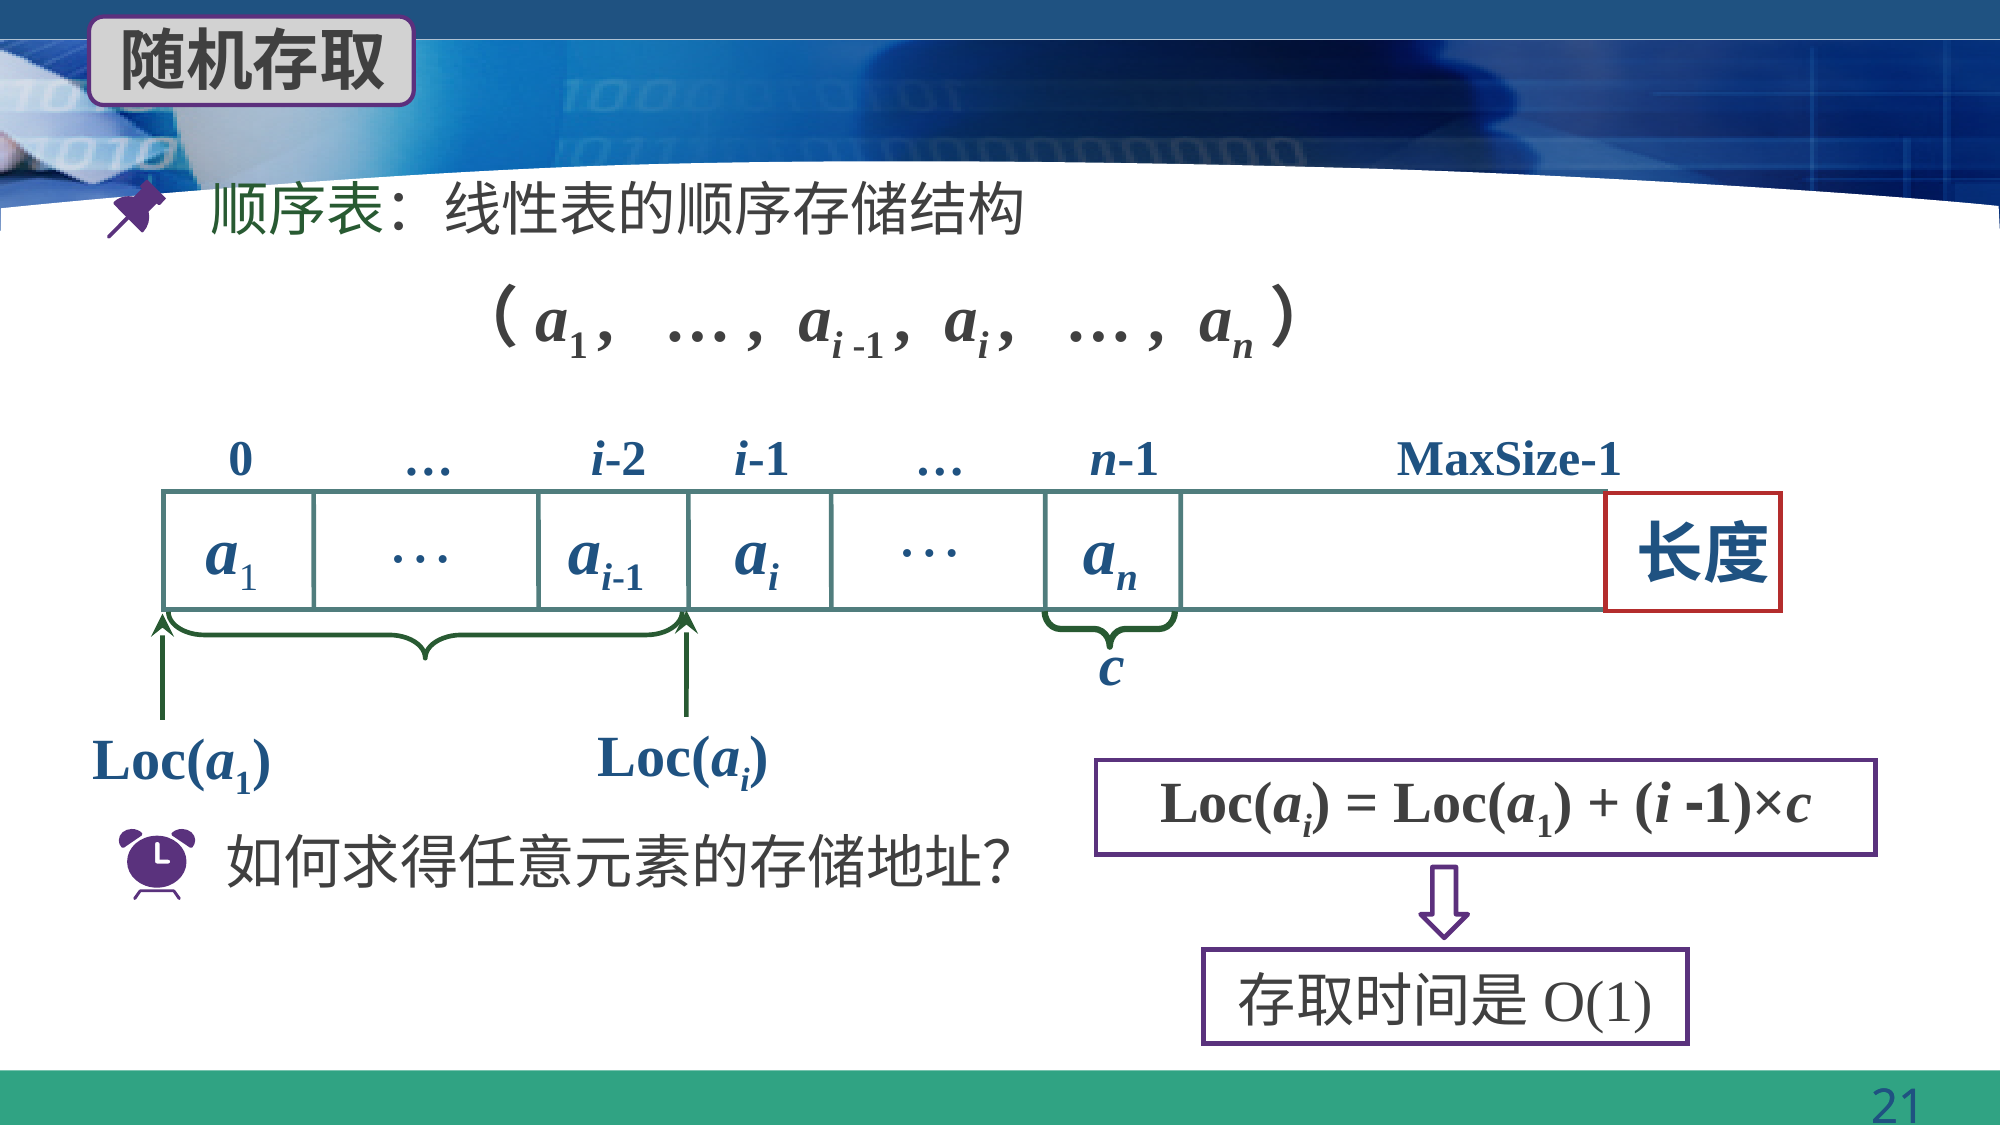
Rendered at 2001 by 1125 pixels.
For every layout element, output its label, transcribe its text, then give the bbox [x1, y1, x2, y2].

text_box （a1 , … , ai -1 , ai , … , an） [437, 267, 1454, 374]
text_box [106, 179, 167, 239]
text_box [86, 14, 408, 108]
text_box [582, 610, 793, 797]
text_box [77, 613, 295, 800]
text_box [1044, 611, 1176, 698]
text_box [118, 817, 1046, 905]
text_box [299, 621, 577, 659]
text_box Loc(ai) = Loc(a1) + (i -1)×c [1096, 759, 1876, 855]
text_box 顺序表：线性表的顺序存储结构 [195, 165, 1083, 250]
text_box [1203, 866, 1689, 1045]
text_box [163, 418, 1821, 610]
text_box 随机存取 [104, 10, 413, 105]
picture [0, 40, 2000, 213]
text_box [188, 482, 1167, 596]
